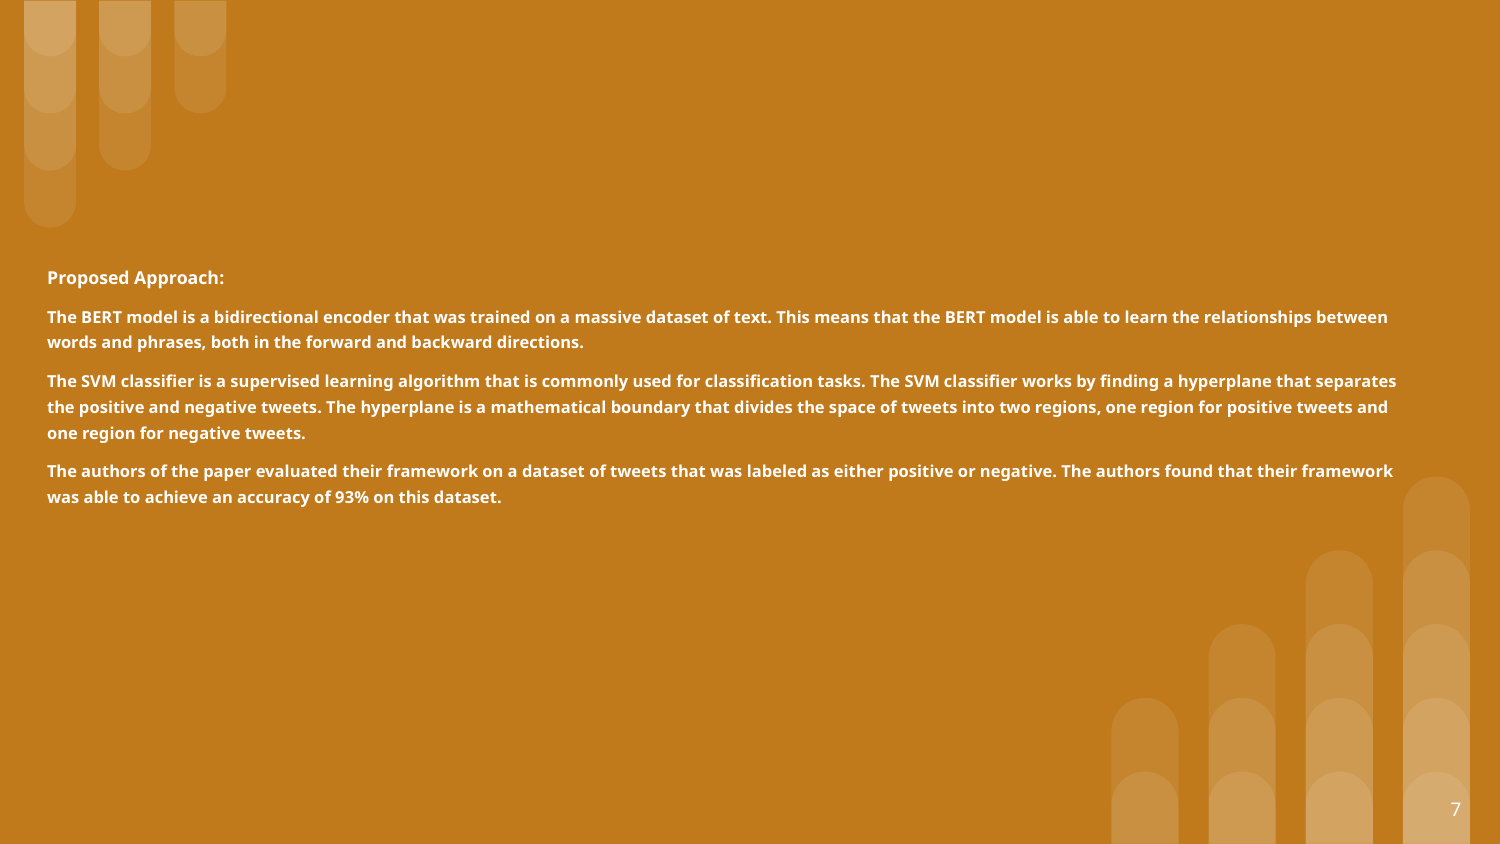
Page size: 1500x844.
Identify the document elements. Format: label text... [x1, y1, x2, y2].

slide_number ‹#› [1386, 777, 1477, 842]
title Proposed Approach: The BERT model is a bidirectional encoder that was trained on a massive dataset of text. This means that the BERT model is able to learn the relationships between words and phrases, both in the forward and backward directions. The SVM classifier is a supervised learning algorithm that is commonly used for classification tasks. The SVM classifier works by finding a hyperplane that separates the positive and negative tweets. The hyperplane is a mathematical boundary that divides the space of tweets into two regions, one region for positive tweets and one region for negative tweets. The authors of the paper evaluated their framework on a dataset of tweets that was labeled as either positive or negative. The authors found that their framework was able to achieve an accuracy of 93% on this dataset. [32, 48, 1430, 752]
